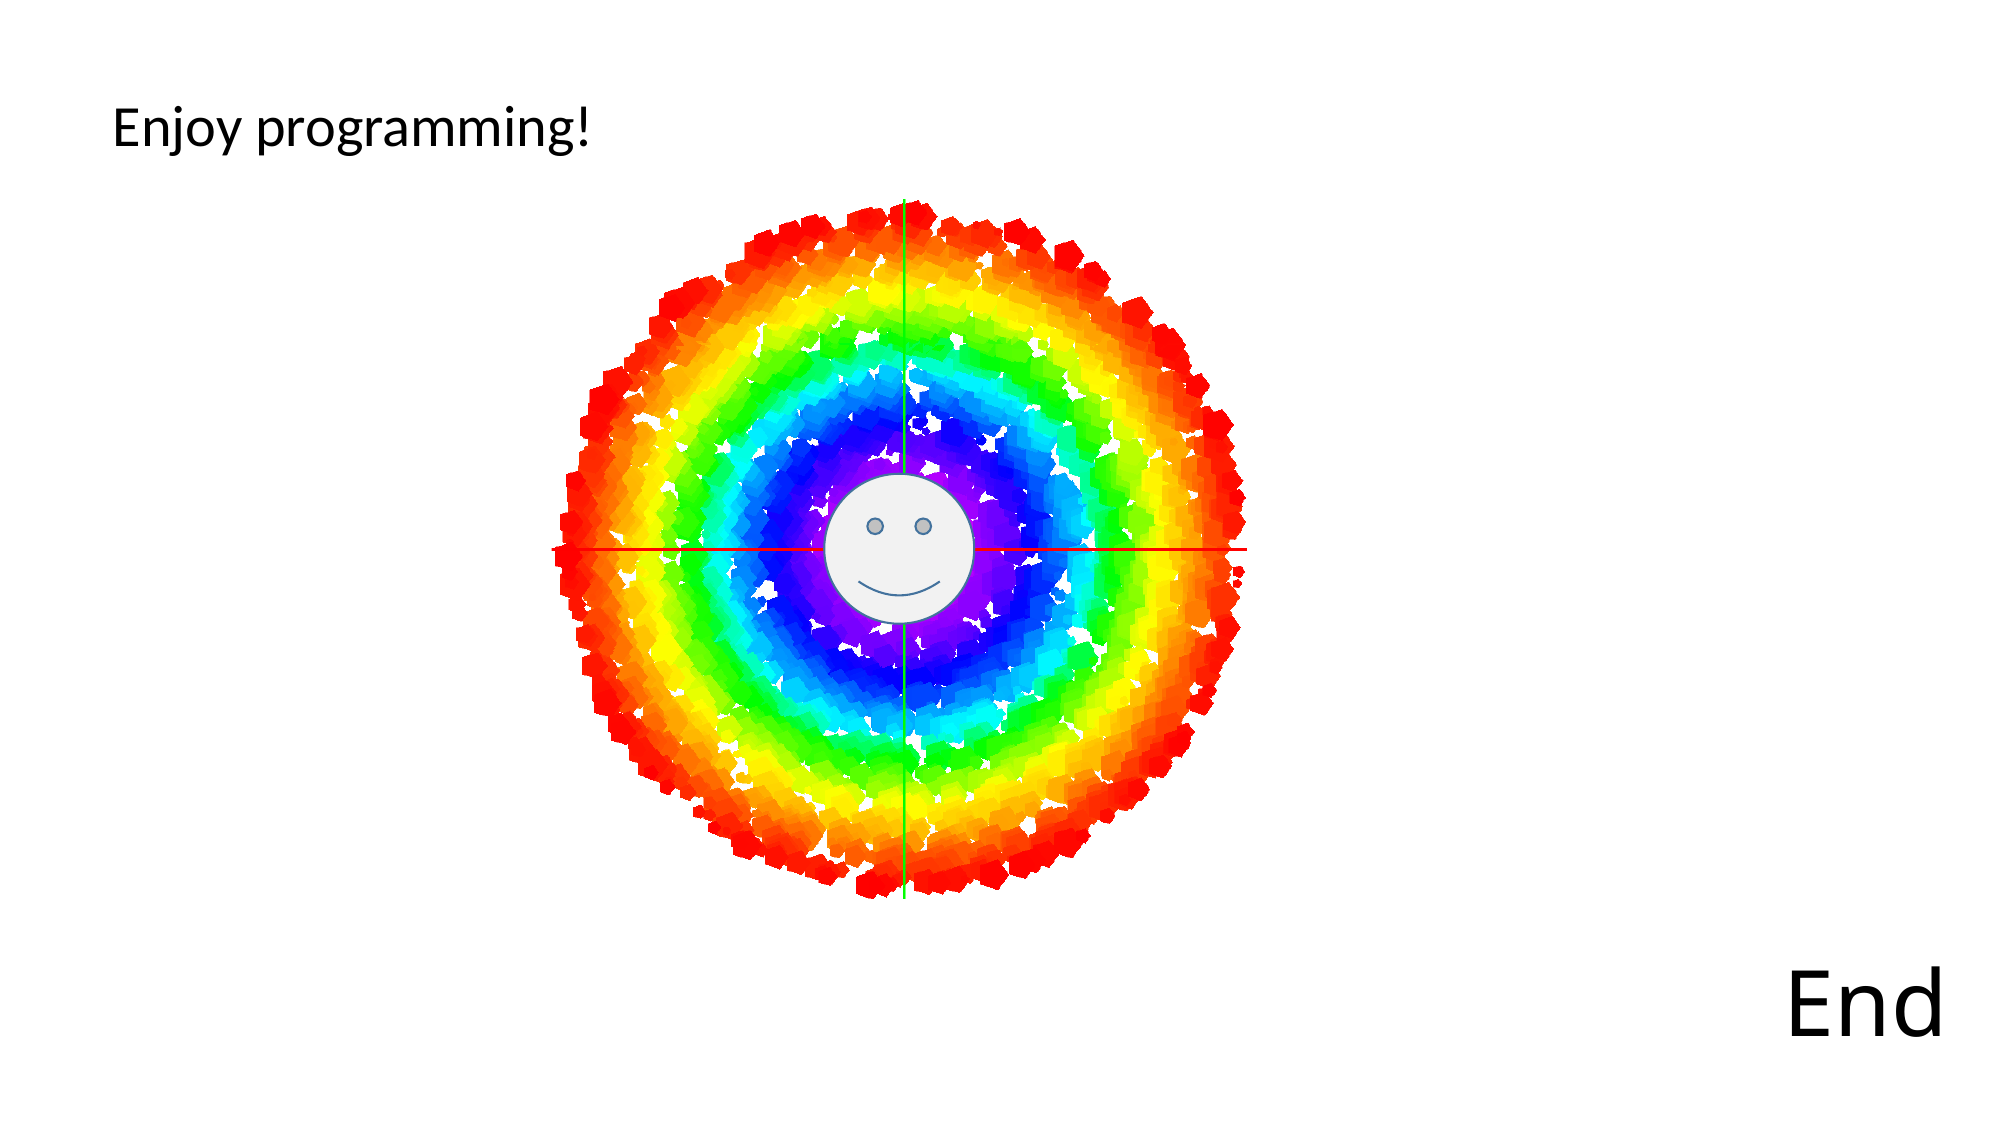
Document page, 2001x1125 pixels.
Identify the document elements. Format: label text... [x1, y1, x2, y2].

list Enjoy programming! [97, 88, 1823, 803]
title End [1768, 898, 2000, 1116]
picture [551, 199, 1247, 899]
